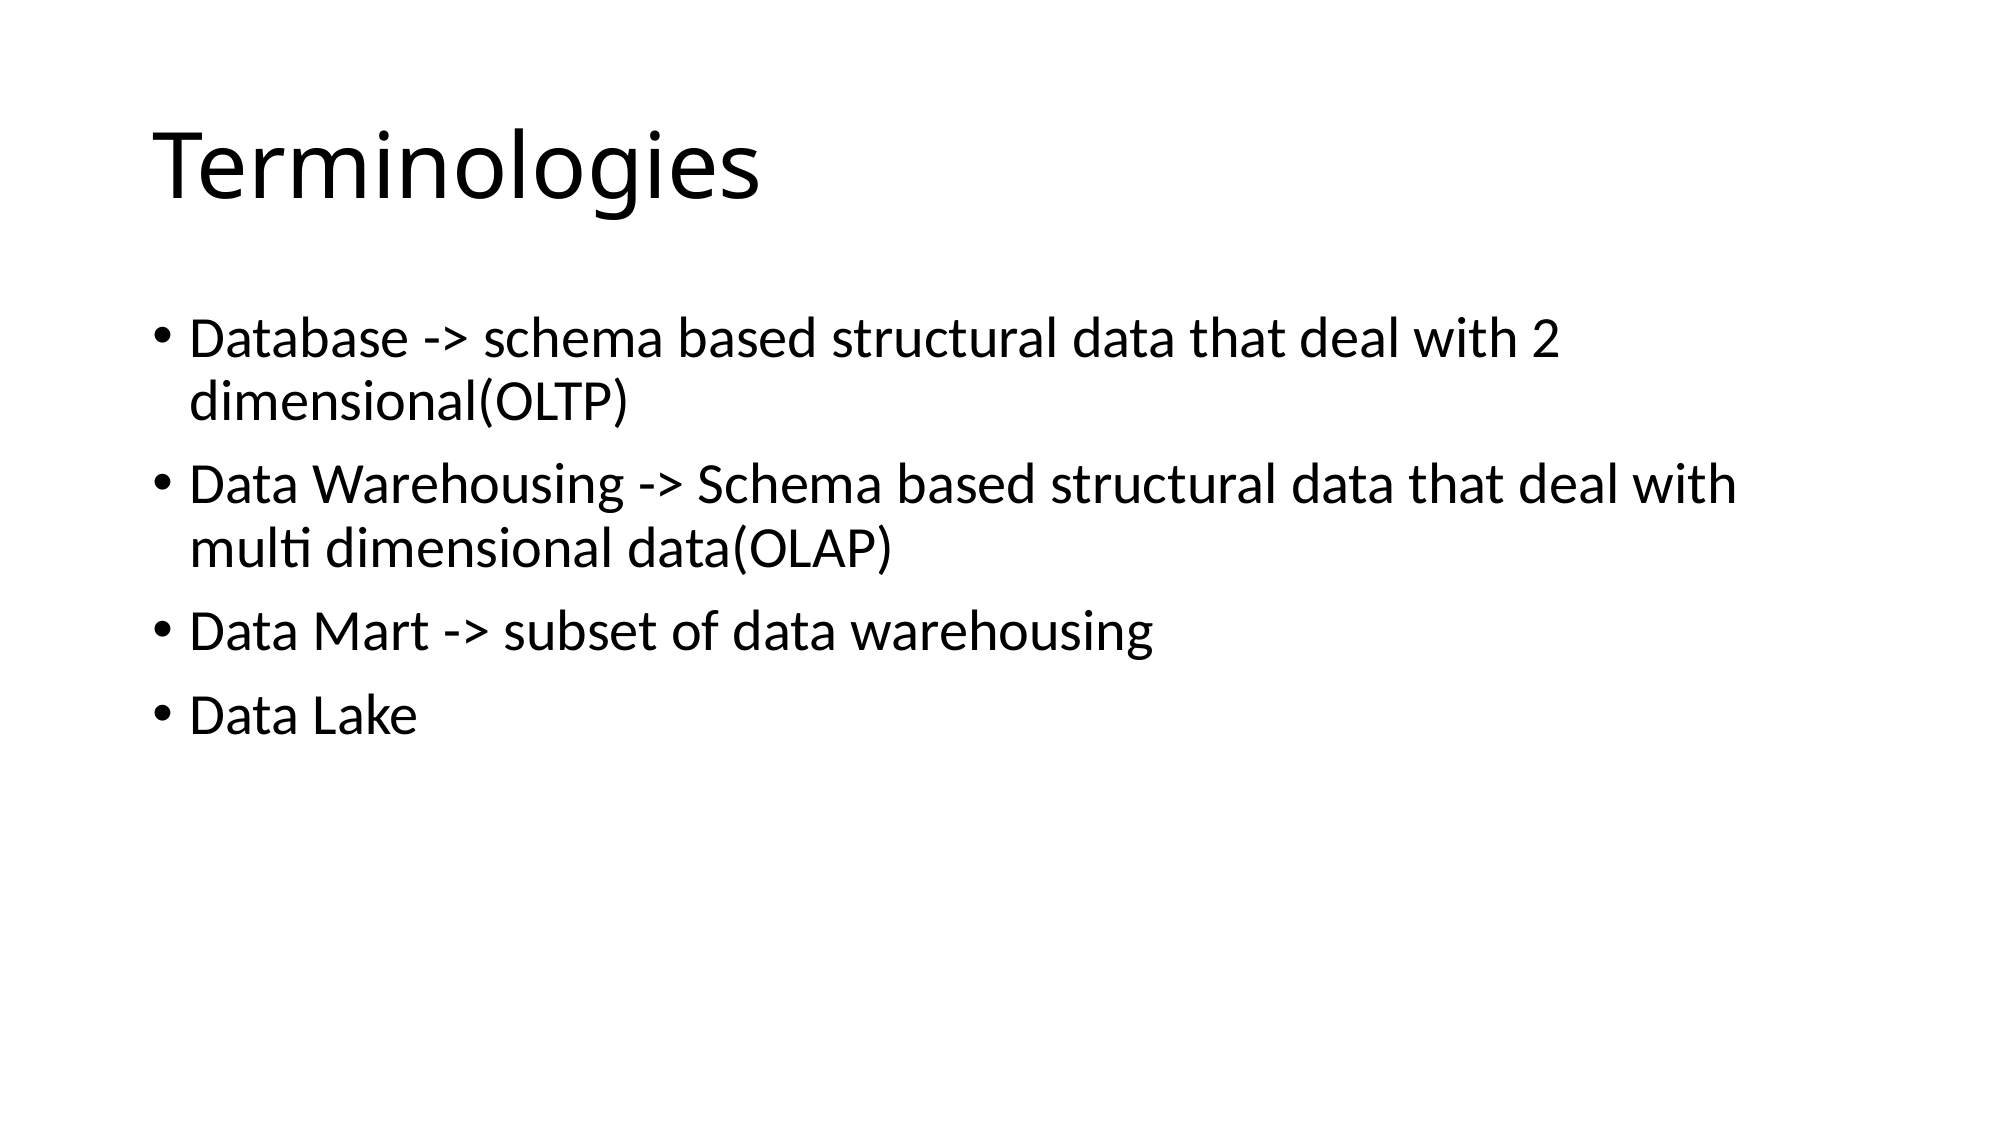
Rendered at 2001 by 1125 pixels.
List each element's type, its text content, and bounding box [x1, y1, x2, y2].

list Database -> schema based structural data that deal with 2 dimensional(OLTP) Data Warehousing -> Schema based structural data that deal with multi dimensional data(OLAP) Data Mart -> subset of data warehousing Data Lake [137, 299, 1863, 1014]
title Terminologies [137, 59, 1863, 278]
